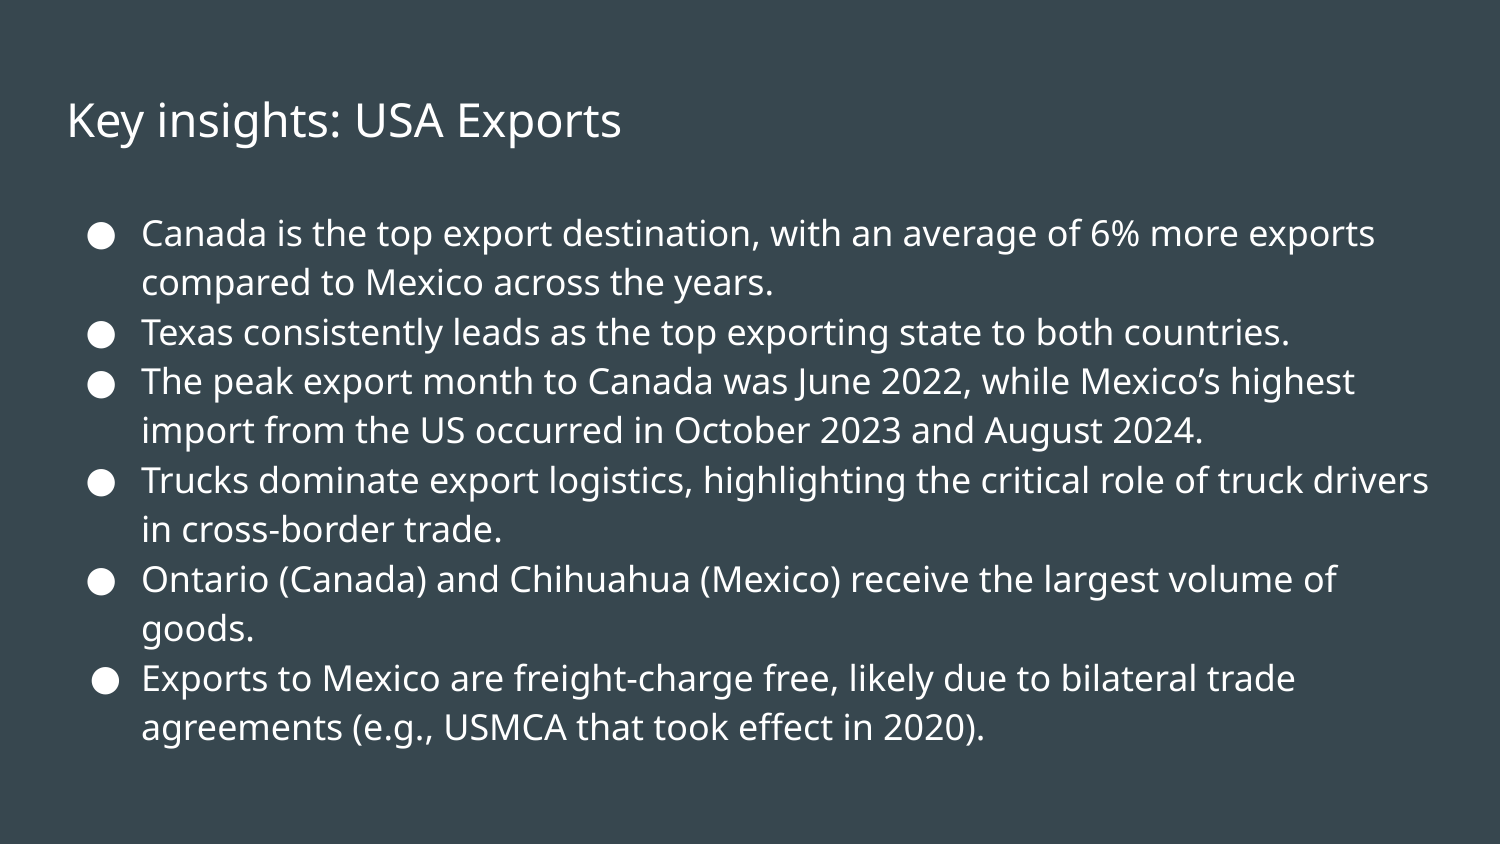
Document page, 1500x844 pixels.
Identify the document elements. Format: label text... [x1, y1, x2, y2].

list Canada is the top export destination, with an average of 6% more exports compared to Mexico across the years. Texas consistently leads as the top exporting state to both countries. The peak export month to Canada was June 2022, while Mexico’s highest import from the US occurred in October 2023 and August 2024. Trucks dominate export logistics, highlighting the critical role of truck drivers in cross-border trade. Ontario (Canada) and Chihuahua (Mexico) receive the largest volume of goods. Exports to Mexico are freight-charge free, likely due to bilateral trade agreements (e.g., USMCA that took effect in 2020). [51, 189, 1449, 750]
title Key insights: USA Exports [51, 72, 1449, 167]
